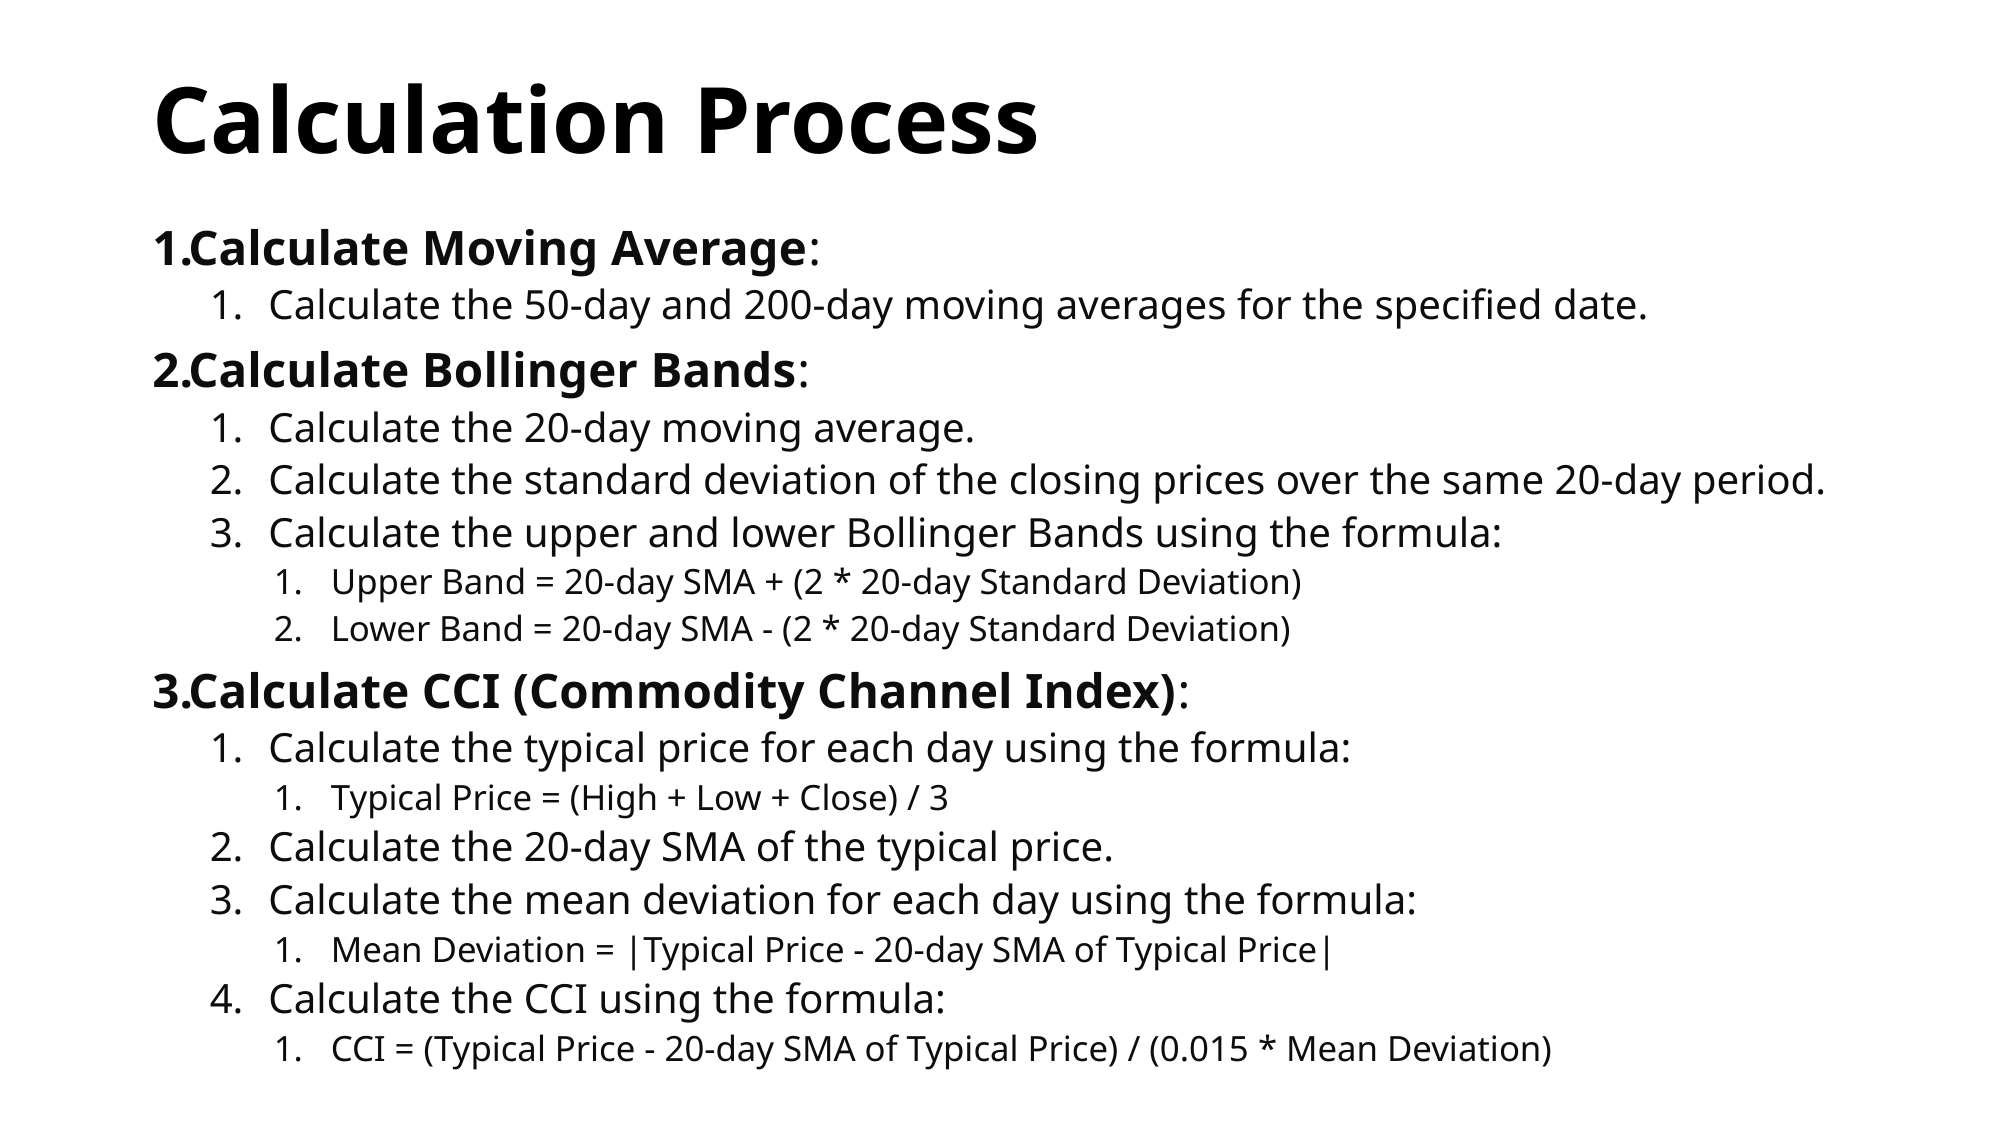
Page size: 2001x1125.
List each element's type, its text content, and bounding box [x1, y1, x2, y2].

list Calculate Moving Average: Calculate the 50-day and 200-day moving averages for the specified date. Calculate Bollinger Bands: Calculate the 20-day moving average. Calculate the standard deviation of the closing prices over the same 20-day period. Calculate the upper and lower Bollinger Bands using the formula: Upper Band = 20-day SMA + (2 * 20-day Standard Deviation) Lower Band = 20-day SMA - (2 * 20-day Standard Deviation) Calculate CCI (Commodity Channel Index): Calculate the typical price for each day using the formula: Typical Price = (High + Low + Close) / 3 Calculate the 20-day SMA of the typical price. Calculate the mean deviation for each day using the formula: Mean Deviation = |Typical Price - 20-day SMA of Typical Price| Calculate the CCI using the formula: CCI = (Typical Price - 20-day SMA of Typical Price) / (0.015 * Mean Deviation) [137, 216, 1863, 1092]
title Calculation Process [137, 59, 1863, 187]
